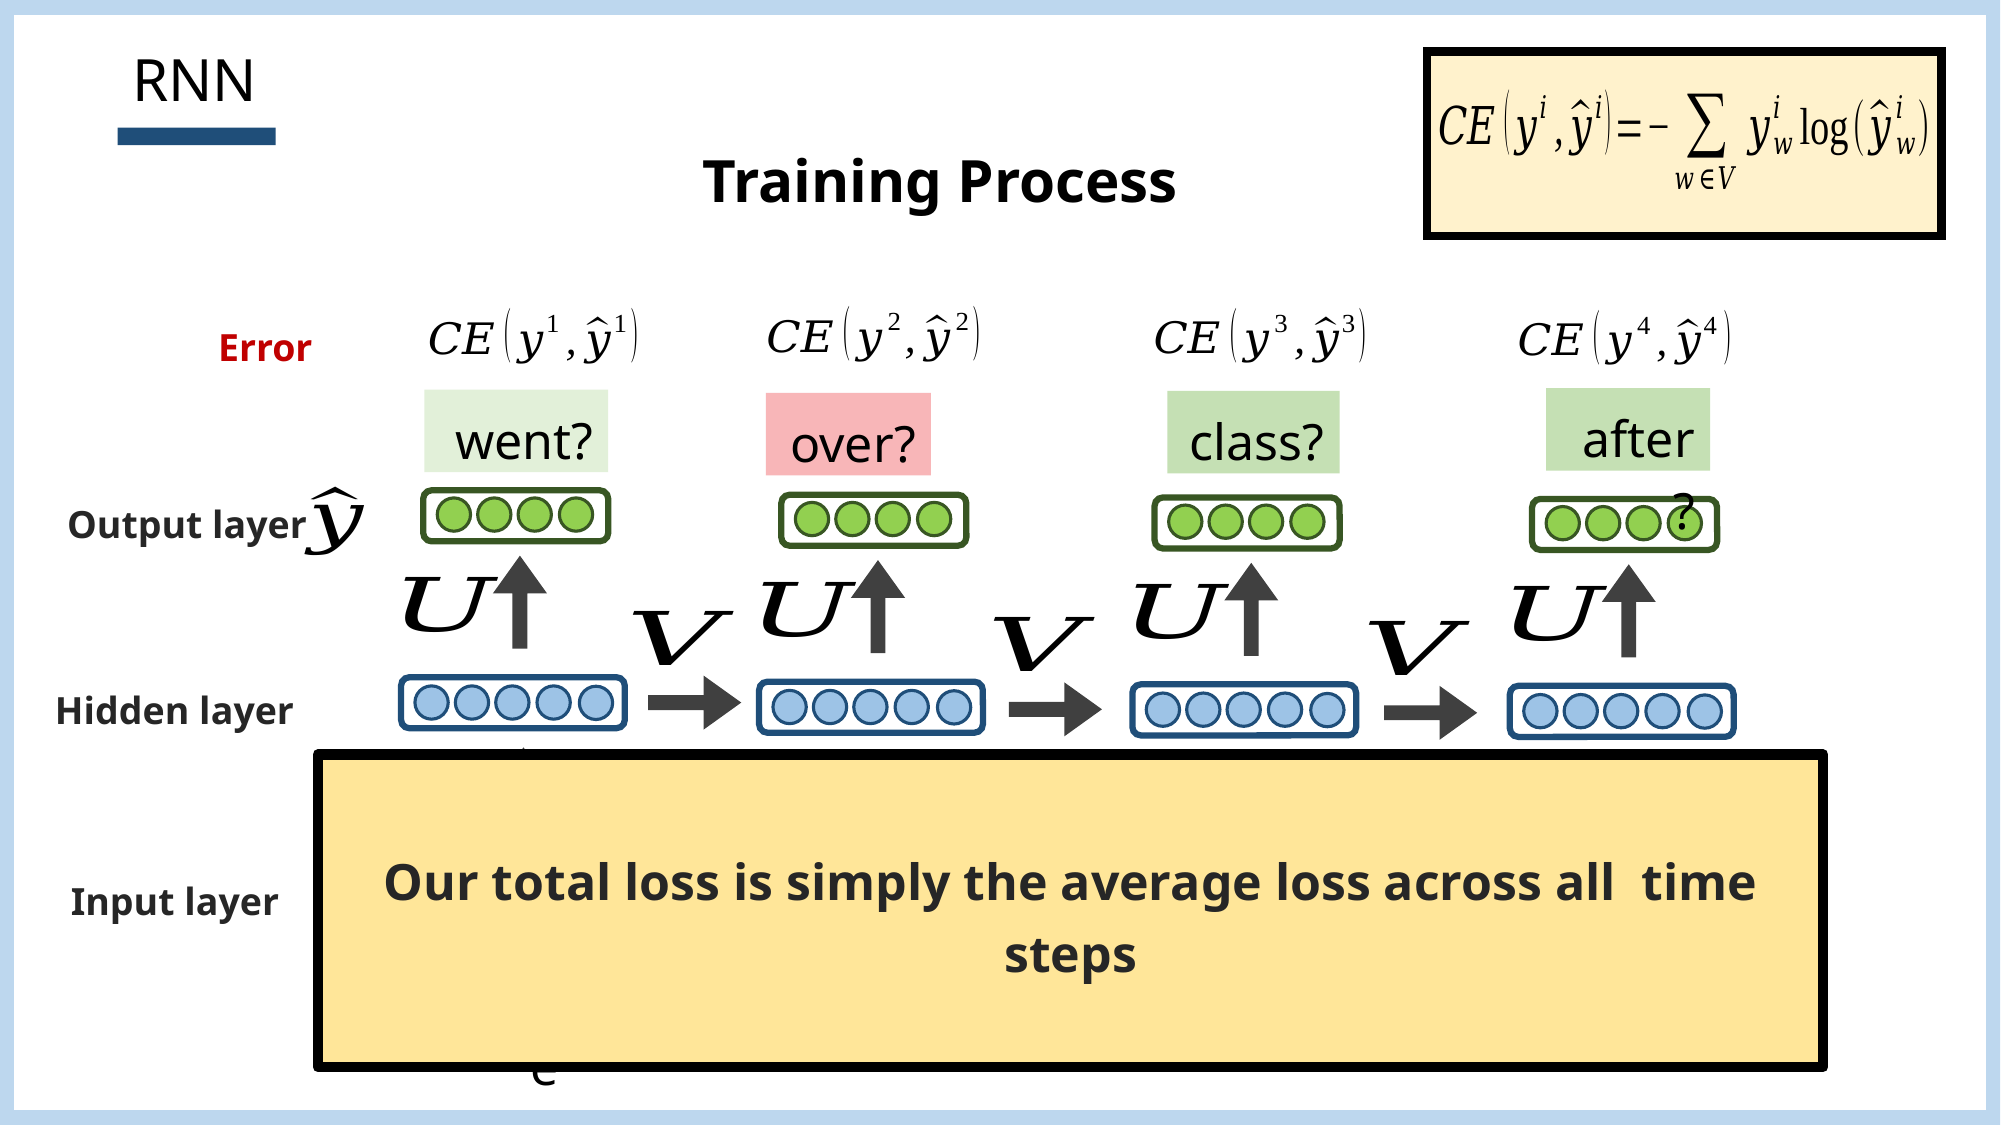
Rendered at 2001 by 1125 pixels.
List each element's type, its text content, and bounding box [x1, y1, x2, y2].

text_box [1563, 693, 1599, 729]
title RNN [117, 43, 325, 134]
text_box [1153, 496, 1341, 550]
text_box [1522, 693, 1559, 729]
text_box over? [765, 392, 931, 476]
text_box Training Process [687, 123, 1225, 229]
text_box [1309, 692, 1346, 728]
text_box [1185, 691, 1222, 728]
text_box [771, 689, 808, 725]
text_box [1383, 683, 1479, 742]
text_box went? [424, 389, 609, 473]
text_box [894, 689, 930, 725]
text_box [848, 558, 908, 655]
text_box [535, 684, 572, 721]
text_box [422, 489, 610, 543]
text_box [1531, 497, 1719, 552]
text_box [413, 684, 450, 721]
text_box [490, 553, 549, 650]
text_box [1007, 680, 1104, 739]
text_box [1222, 561, 1281, 657]
text_box [647, 673, 744, 732]
text_box [852, 689, 889, 725]
text_box [812, 689, 848, 725]
text_box class? [1167, 390, 1340, 474]
text_box [1599, 562, 1658, 659]
text_box [936, 689, 972, 726]
text_box [1426, 50, 1943, 237]
text_box [1644, 693, 1681, 729]
text_box [454, 684, 490, 721]
text_box [494, 684, 531, 721]
text_box after? [1546, 388, 1711, 471]
text_box [1603, 693, 1639, 729]
text_box [1687, 693, 1723, 730]
text_box [1145, 691, 1181, 728]
text_box [116, 127, 277, 146]
text_box [780, 493, 968, 547]
text_box [1267, 691, 1303, 728]
text_box [1226, 691, 1262, 728]
text_box [1508, 684, 1735, 738]
text_box [758, 680, 984, 734]
text_box [578, 685, 614, 721]
text_box [1131, 683, 1358, 737]
text_box Input layer [43, 861, 295, 939]
text_box Error [185, 307, 328, 385]
text_box [400, 676, 626, 730]
text_box Output layer [39, 484, 322, 562]
text_box Hidden layer [24, 670, 310, 748]
